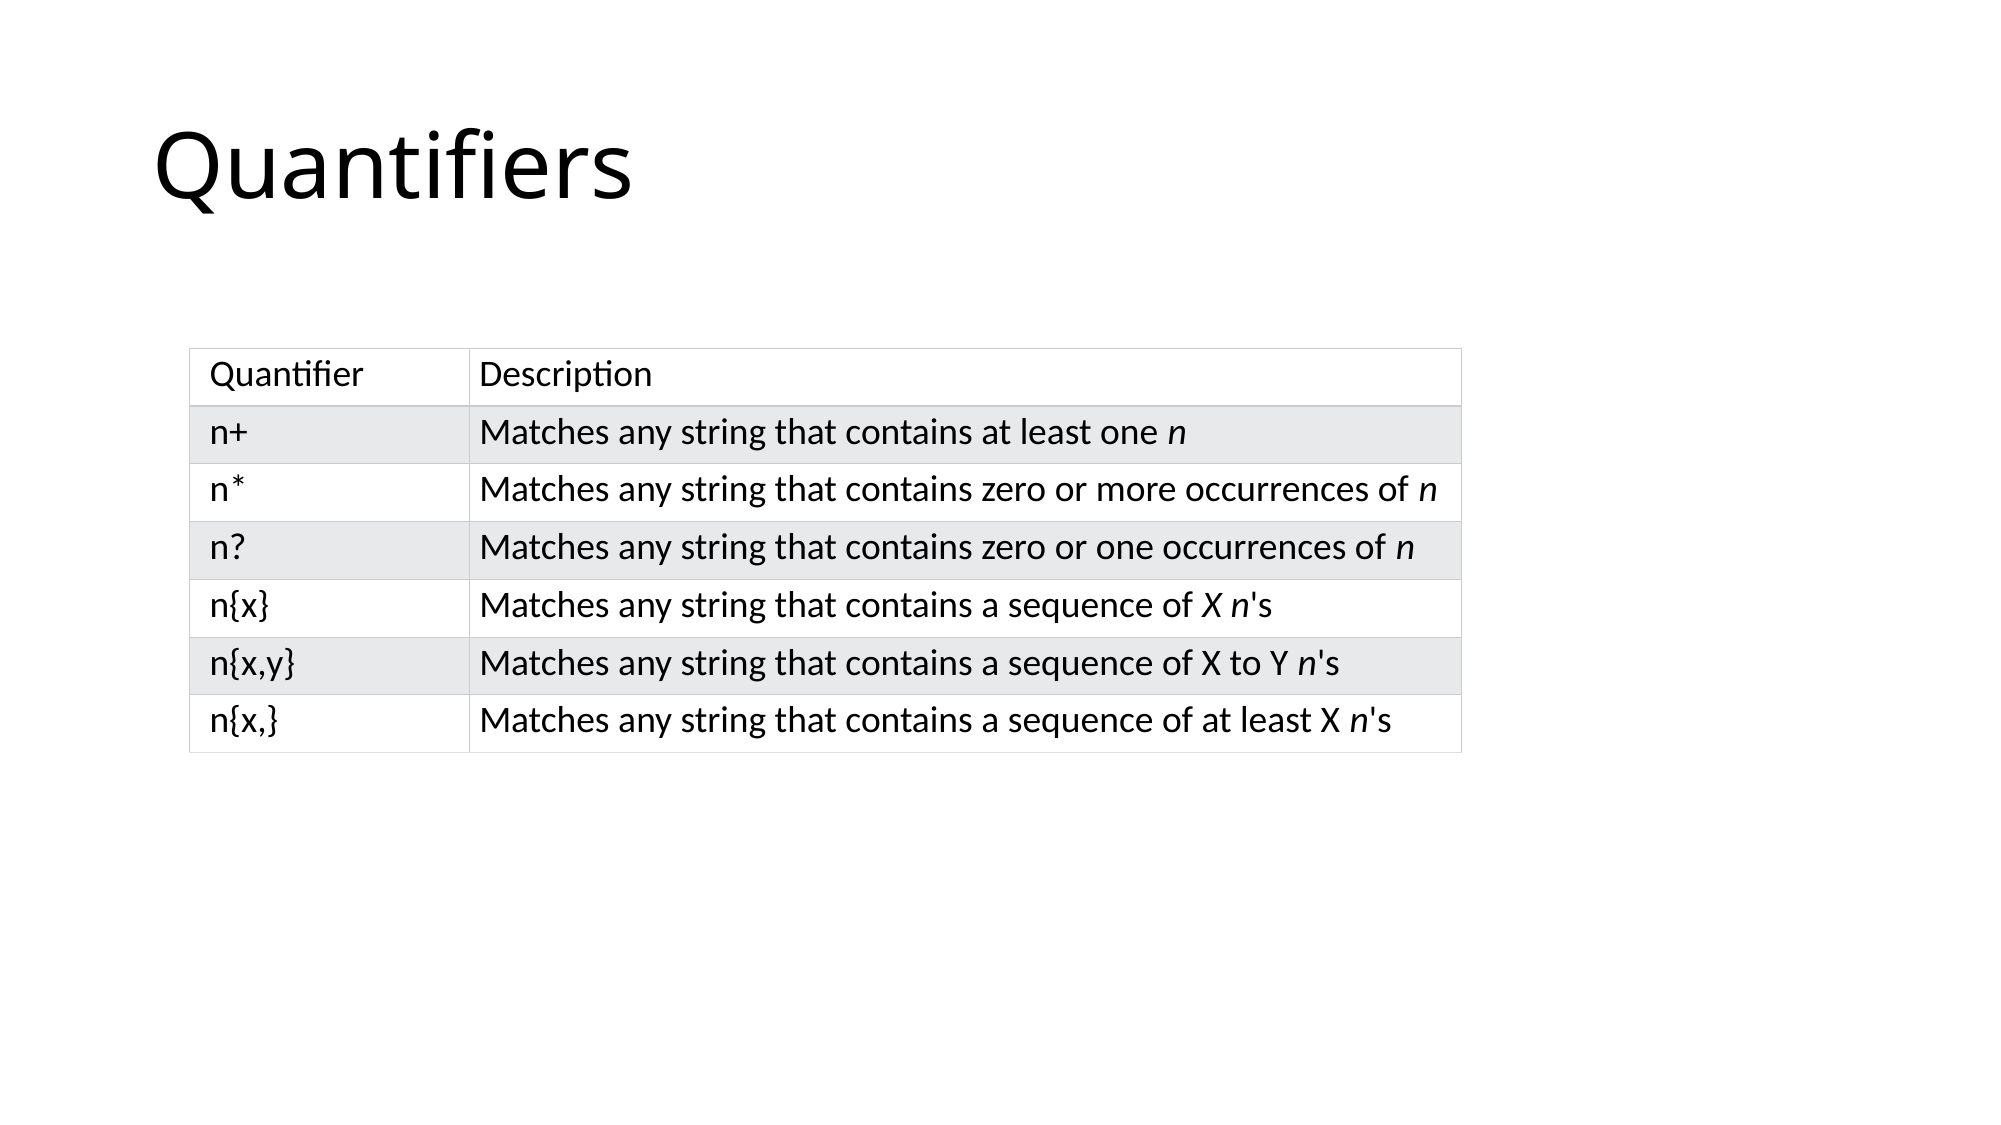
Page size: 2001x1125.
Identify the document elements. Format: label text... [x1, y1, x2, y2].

table_header Description [470, 349, 1461, 405]
table_cell n{x,} [190, 695, 469, 752]
table_cell Matches any string that contains a sequence of X n's [470, 580, 1461, 637]
table_cell Matches any string that contains zero or more occurrences of n [470, 464, 1461, 521]
table_cell n{x} [190, 580, 469, 637]
table_cell Matches any string that contains a sequence of at least X n's [470, 695, 1461, 752]
table_cell n? [190, 522, 469, 579]
table_cell Matches any string that contains zero or one occurrences of n [470, 522, 1461, 579]
table_header Quantifier [190, 349, 469, 405]
table_cell n{x,y} [190, 638, 469, 694]
title Quantifiers [137, 59, 1863, 278]
table_cell n+ [190, 407, 469, 463]
table_cell Matches any string that contains at least one n [470, 407, 1461, 463]
table_cell Matches any string that contains a sequence of X to Y n's [470, 638, 1461, 694]
table_cell n* [190, 464, 469, 521]
